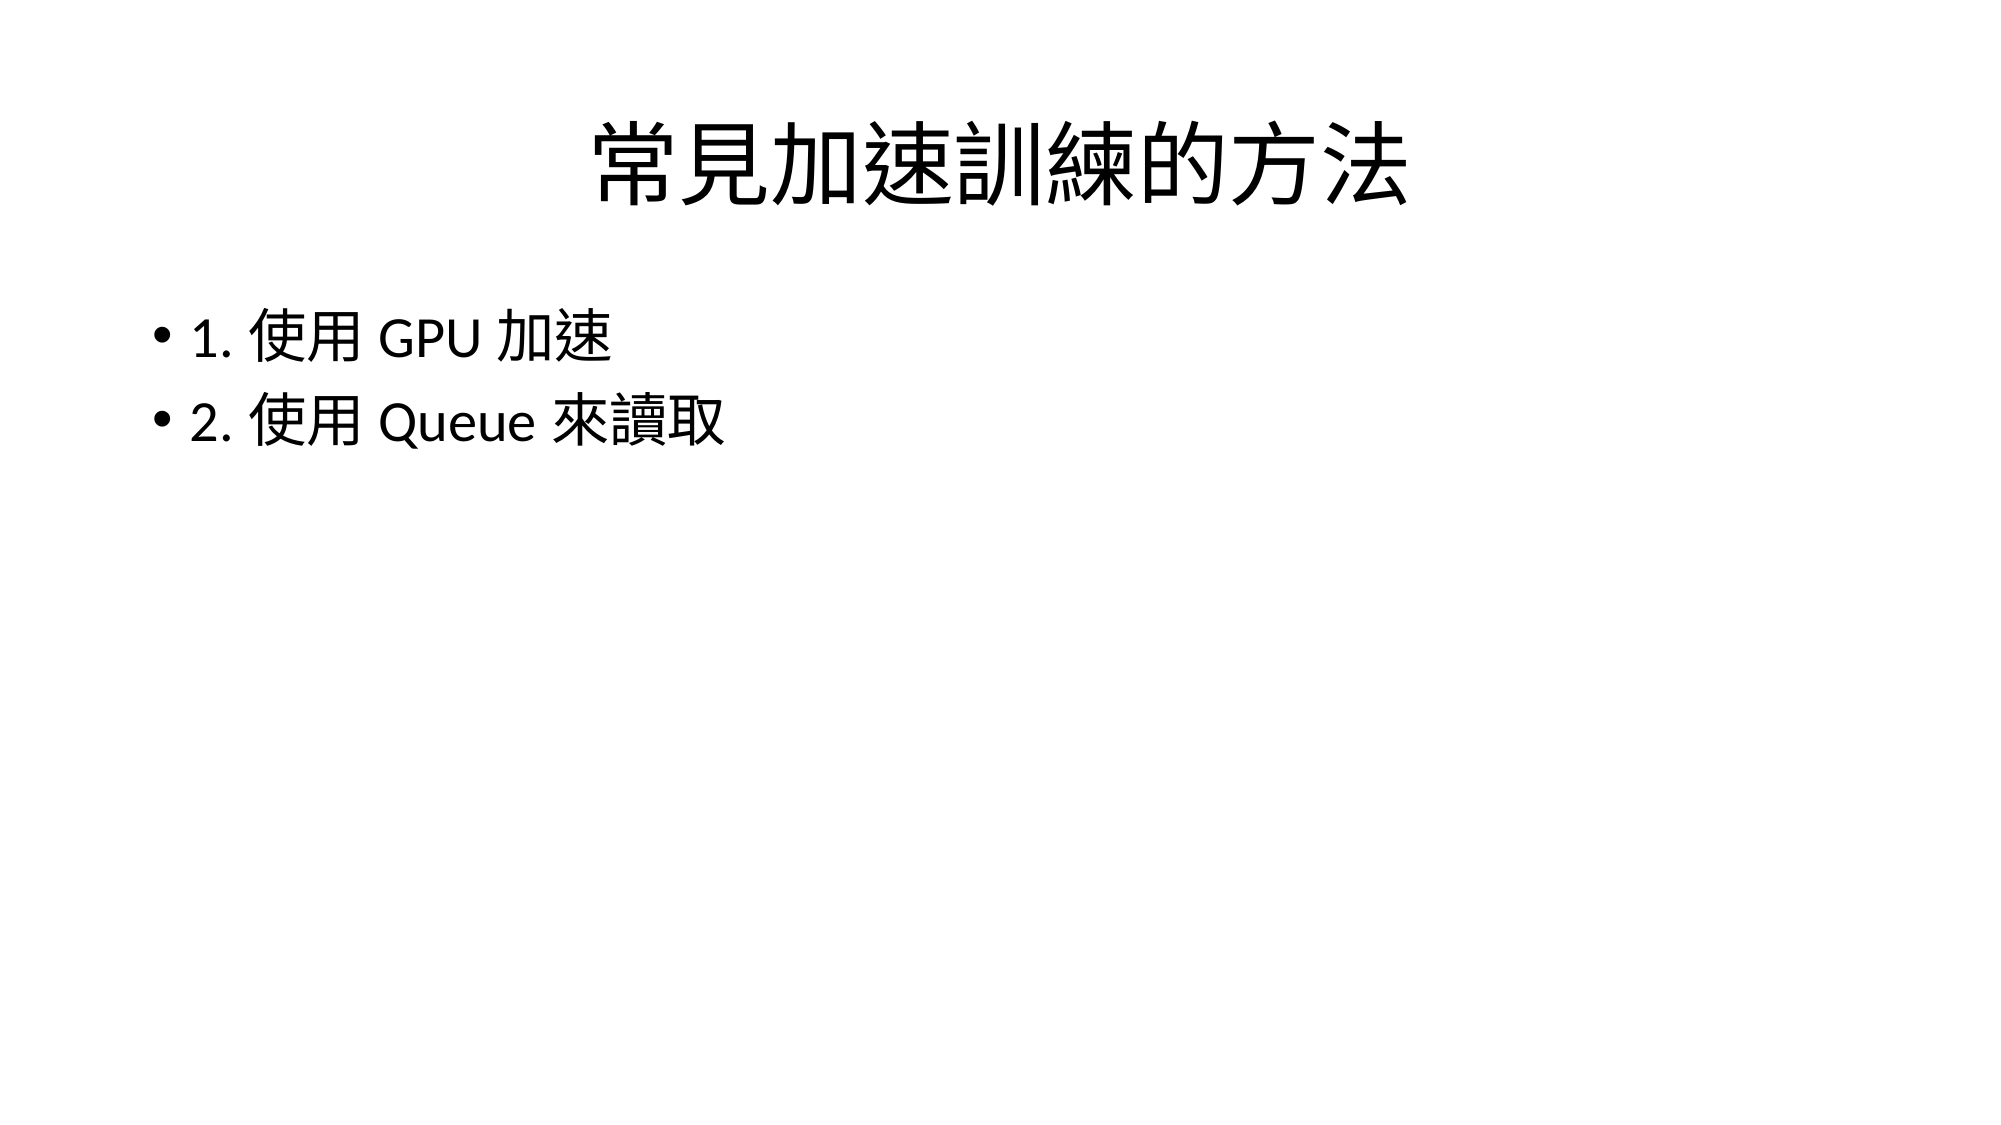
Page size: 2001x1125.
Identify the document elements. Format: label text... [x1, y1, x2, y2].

title 常見加速訓練的方法 [137, 59, 1863, 278]
list 1.使用GPU加速 2.使用Queue來讀取 [137, 299, 1863, 1014]
